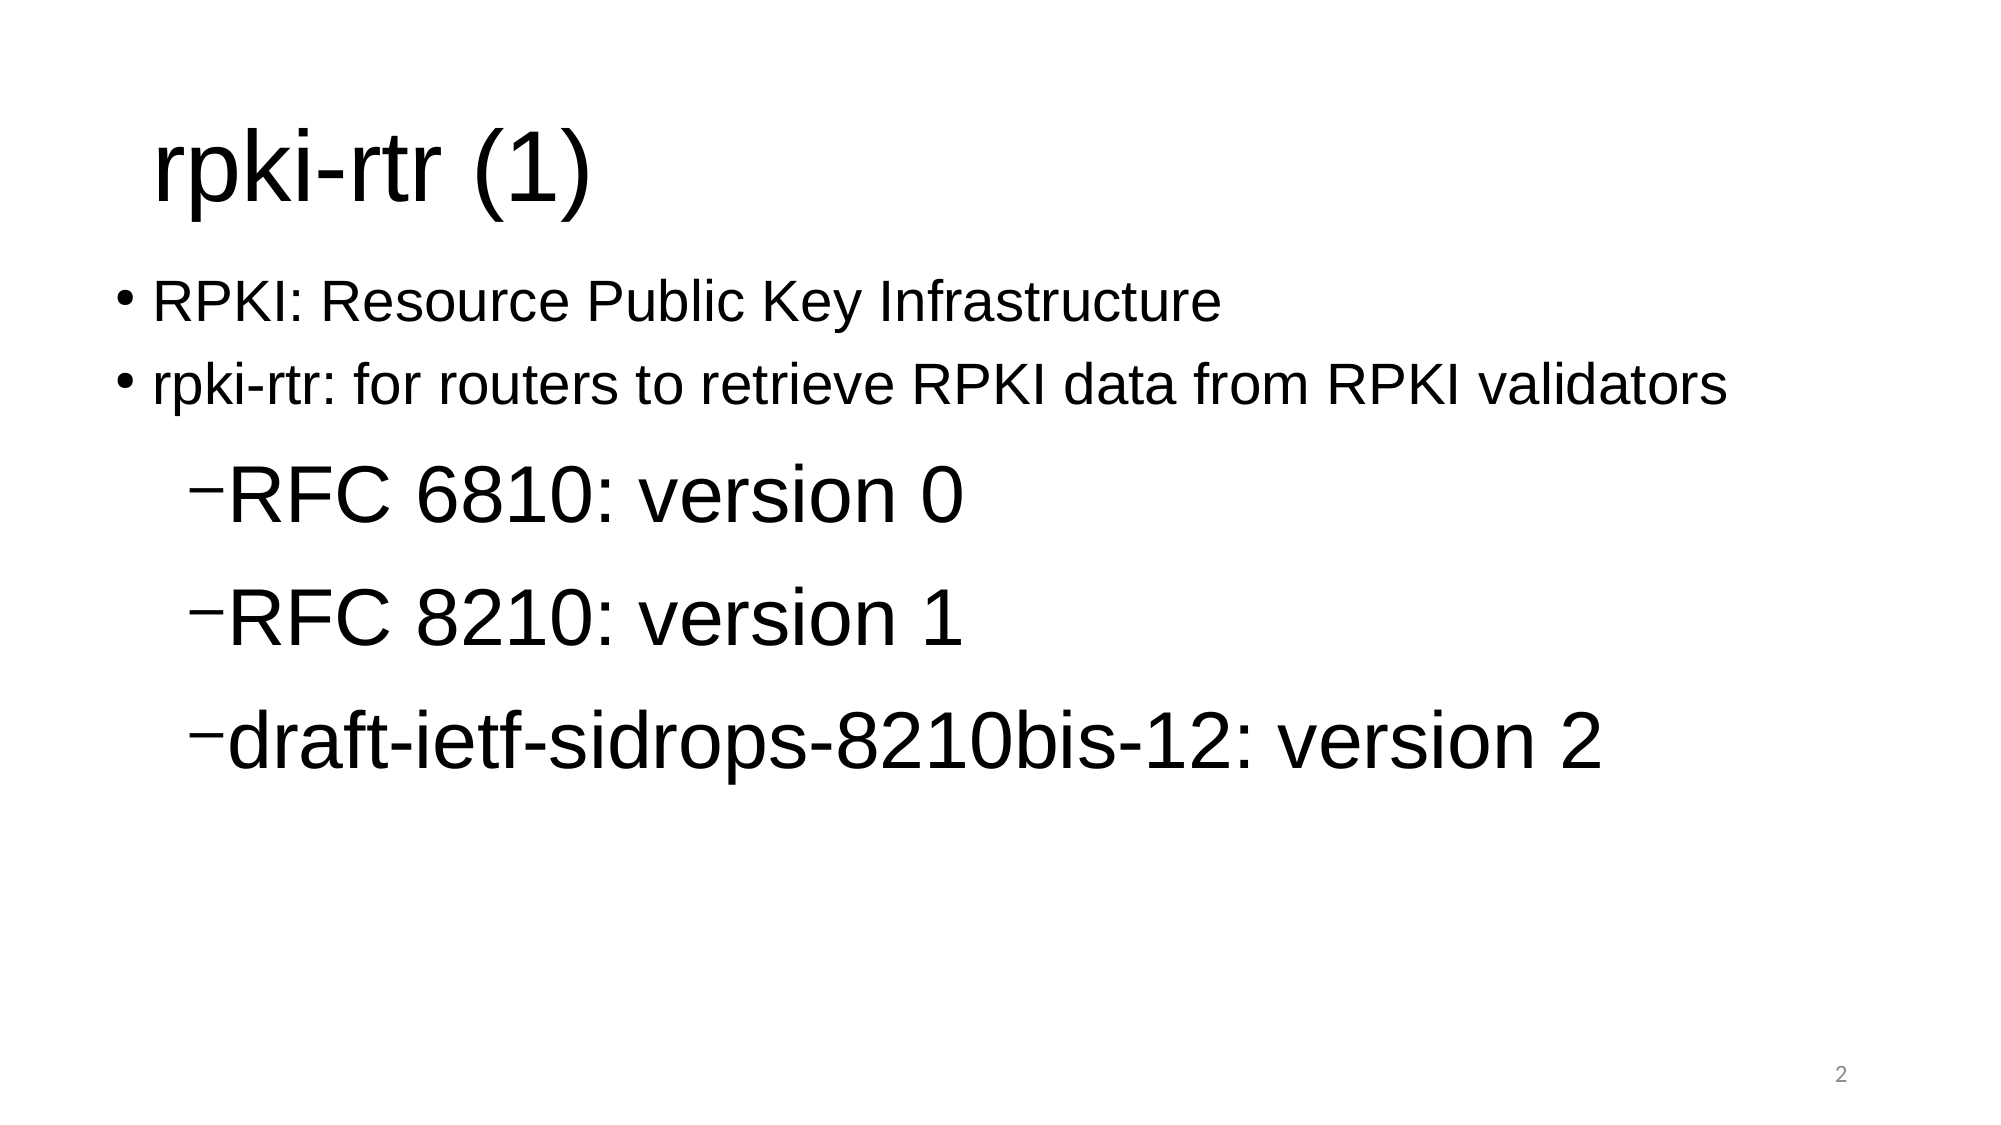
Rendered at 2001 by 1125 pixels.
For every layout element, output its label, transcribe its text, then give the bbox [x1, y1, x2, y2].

title rpki-rtr (1) [137, 59, 1863, 263]
list RPKI: Resource Public Key Infrastructure rpki-rtr: for routers to retrieve RPKI data from RPKI validators RFC 6810: version 0 RFC 8210: version 1 draft-ietf-sidrops-8210bis-12: version 2 [100, 263, 1900, 1000]
slide_number 2 [1412, 1042, 1863, 1103]
